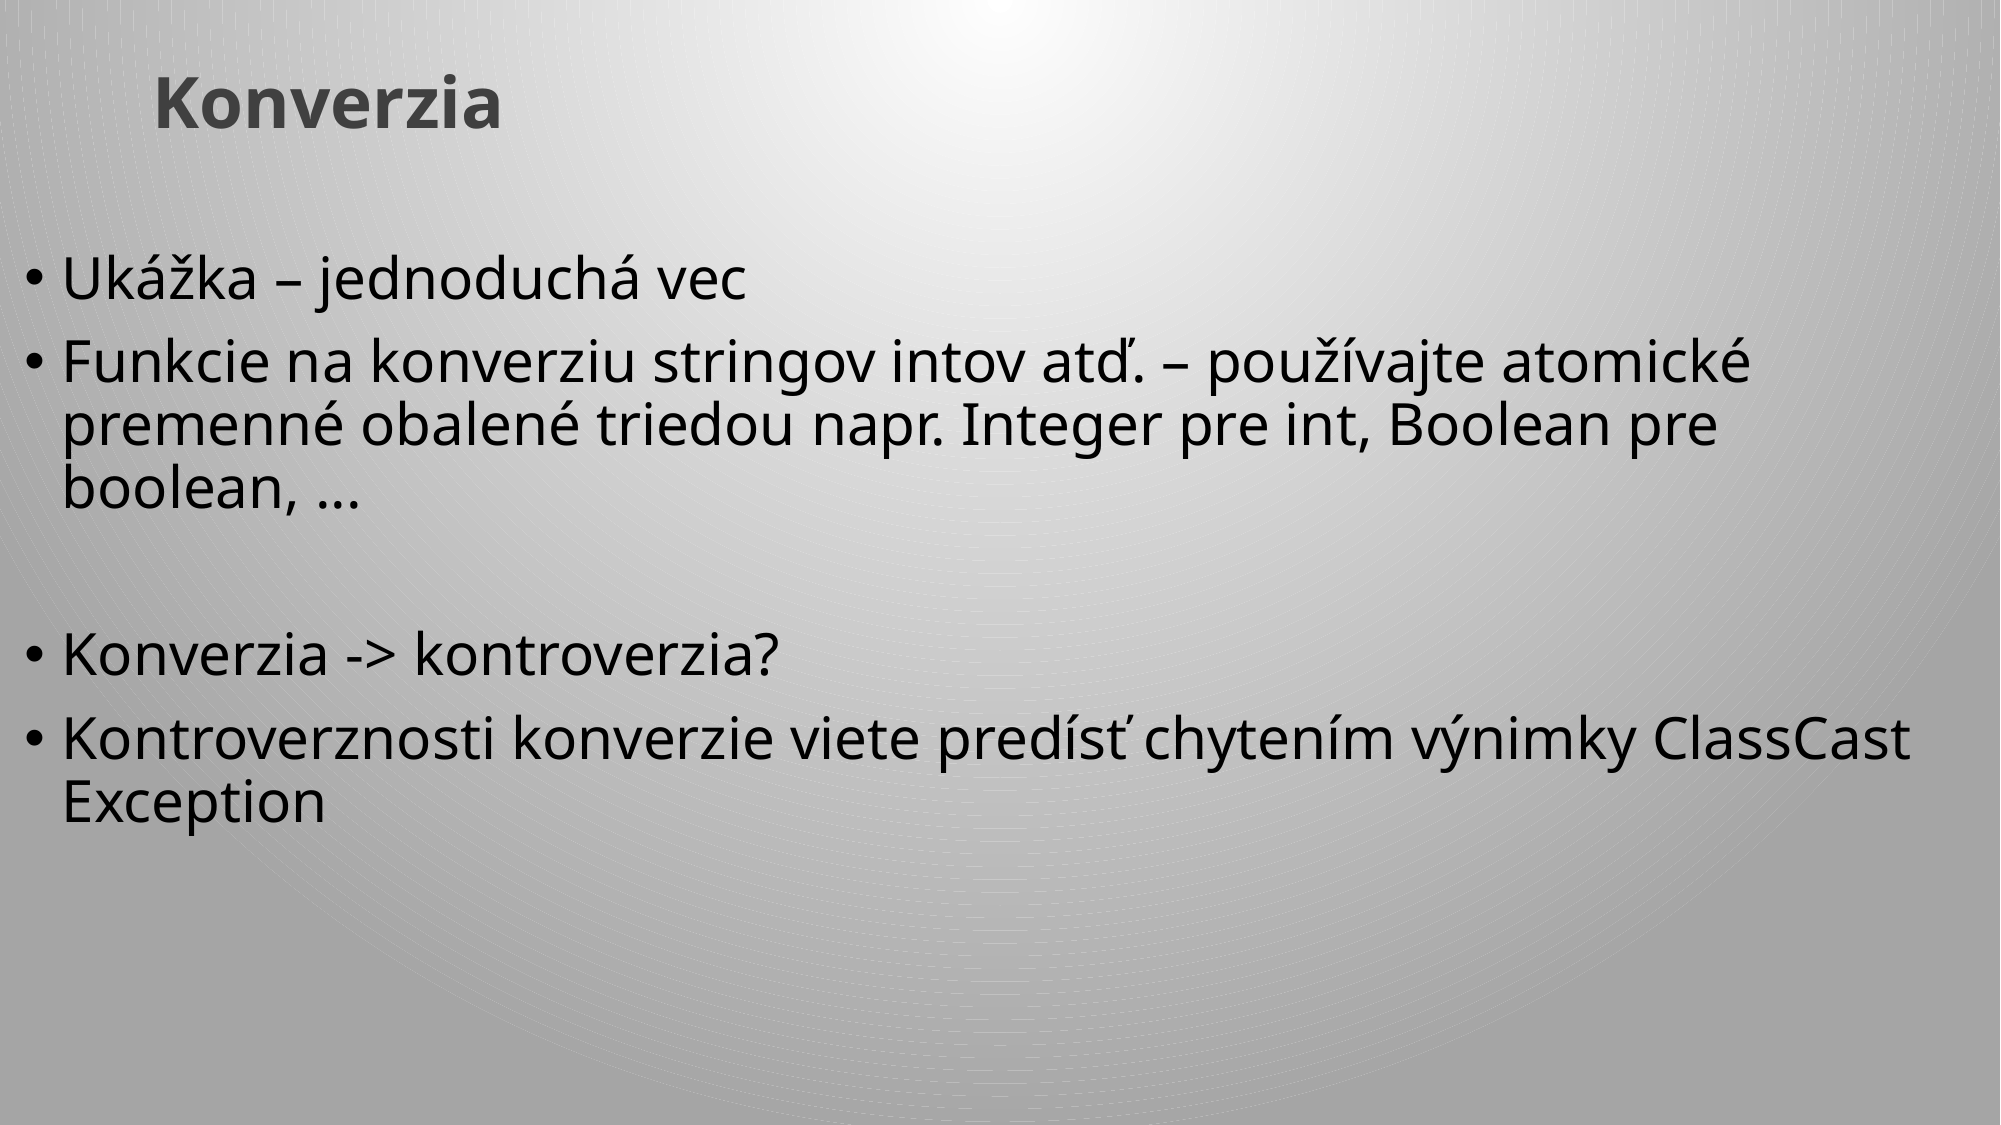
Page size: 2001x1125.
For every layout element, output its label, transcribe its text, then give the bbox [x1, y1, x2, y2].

title Konverzia [137, 59, 1863, 152]
list Ukážka – jednoduchá vec Funkcie na konverziu stringov intov atď. – používajte atomické premenné obalené triedou napr. Integer pre int, Boolean pre boolean, ... Konverzia -> kontroverzia? Kontroverznosti konverzie viete predísť chytením výnimky ClassCast Exception [9, 241, 1979, 1109]
